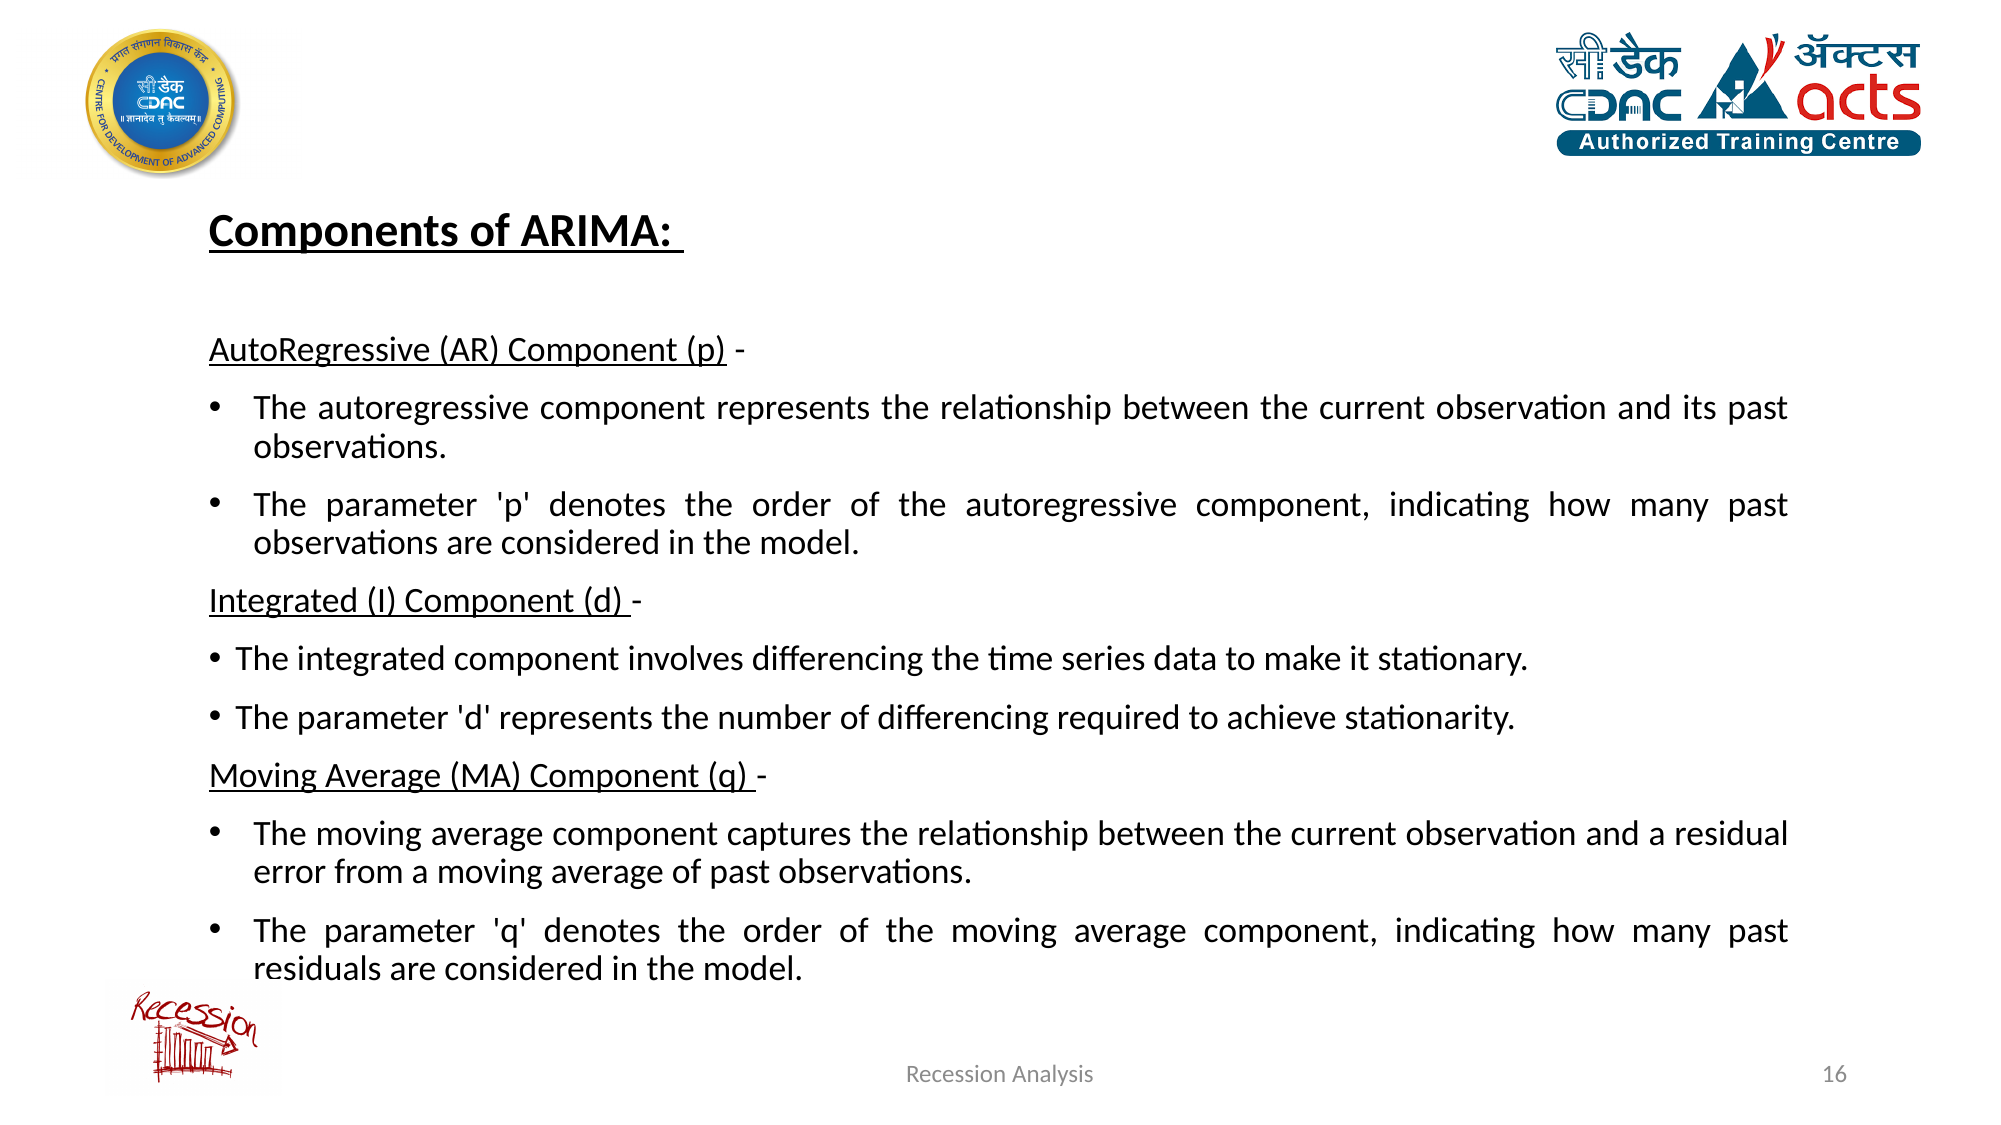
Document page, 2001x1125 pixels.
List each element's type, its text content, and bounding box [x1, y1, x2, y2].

picture [1823, 136, 1834, 149]
picture [1638, 138, 1648, 149]
picture [1888, 137, 1898, 149]
picture [1852, 47, 1873, 52]
picture [1581, 134, 1594, 148]
picture [1598, 138, 1608, 149]
footer Recession Analysis [662, 1042, 1338, 1103]
picture [1914, 150, 1921, 156]
picture [1670, 138, 1678, 148]
picture [1683, 137, 1693, 149]
slide_number 16 [1412, 1042, 1863, 1103]
picture [1903, 47, 1910, 53]
picture [1717, 134, 1729, 148]
picture [1697, 134, 1708, 149]
picture [1556, 32, 1921, 139]
picture [105, 979, 282, 1096]
picture [1652, 138, 1659, 148]
picture [1869, 136, 1874, 149]
picture [1801, 137, 1812, 153]
picture [1623, 134, 1633, 148]
picture [1840, 137, 1850, 149]
picture [1859, 137, 1865, 148]
subtitle Components of ARIMA: AutoRegressive (AR) Component (p) - The autoregressive component represents the relationship between the current observation and its past observations. The parameter 'p' denotes the order of the autoregressive component, indicating how many past observations are considered in the model. Integrated (I) Component (d) - The integrated component involves differencing the time series data to make it stationary. The parameter 'd' represents the number of differencing required to achieve stationarity. Moving Average (MA) Component (q) - The moving average component captures the relationship between the current observation and a residual error from a moving average of past observations. The parameter 'q' denotes the order of the moving average component, indicating how many past residuals are considered in the model. [193, 198, 1807, 998]
picture [1878, 137, 1885, 148]
picture [1612, 136, 1618, 149]
picture [1765, 138, 1774, 148]
picture [1559, 101, 1565, 115]
picture [16, 28, 302, 179]
picture [1787, 137, 1797, 148]
picture [1743, 137, 1751, 148]
picture [1731, 137, 1738, 148]
picture [1556, 147, 1564, 156]
